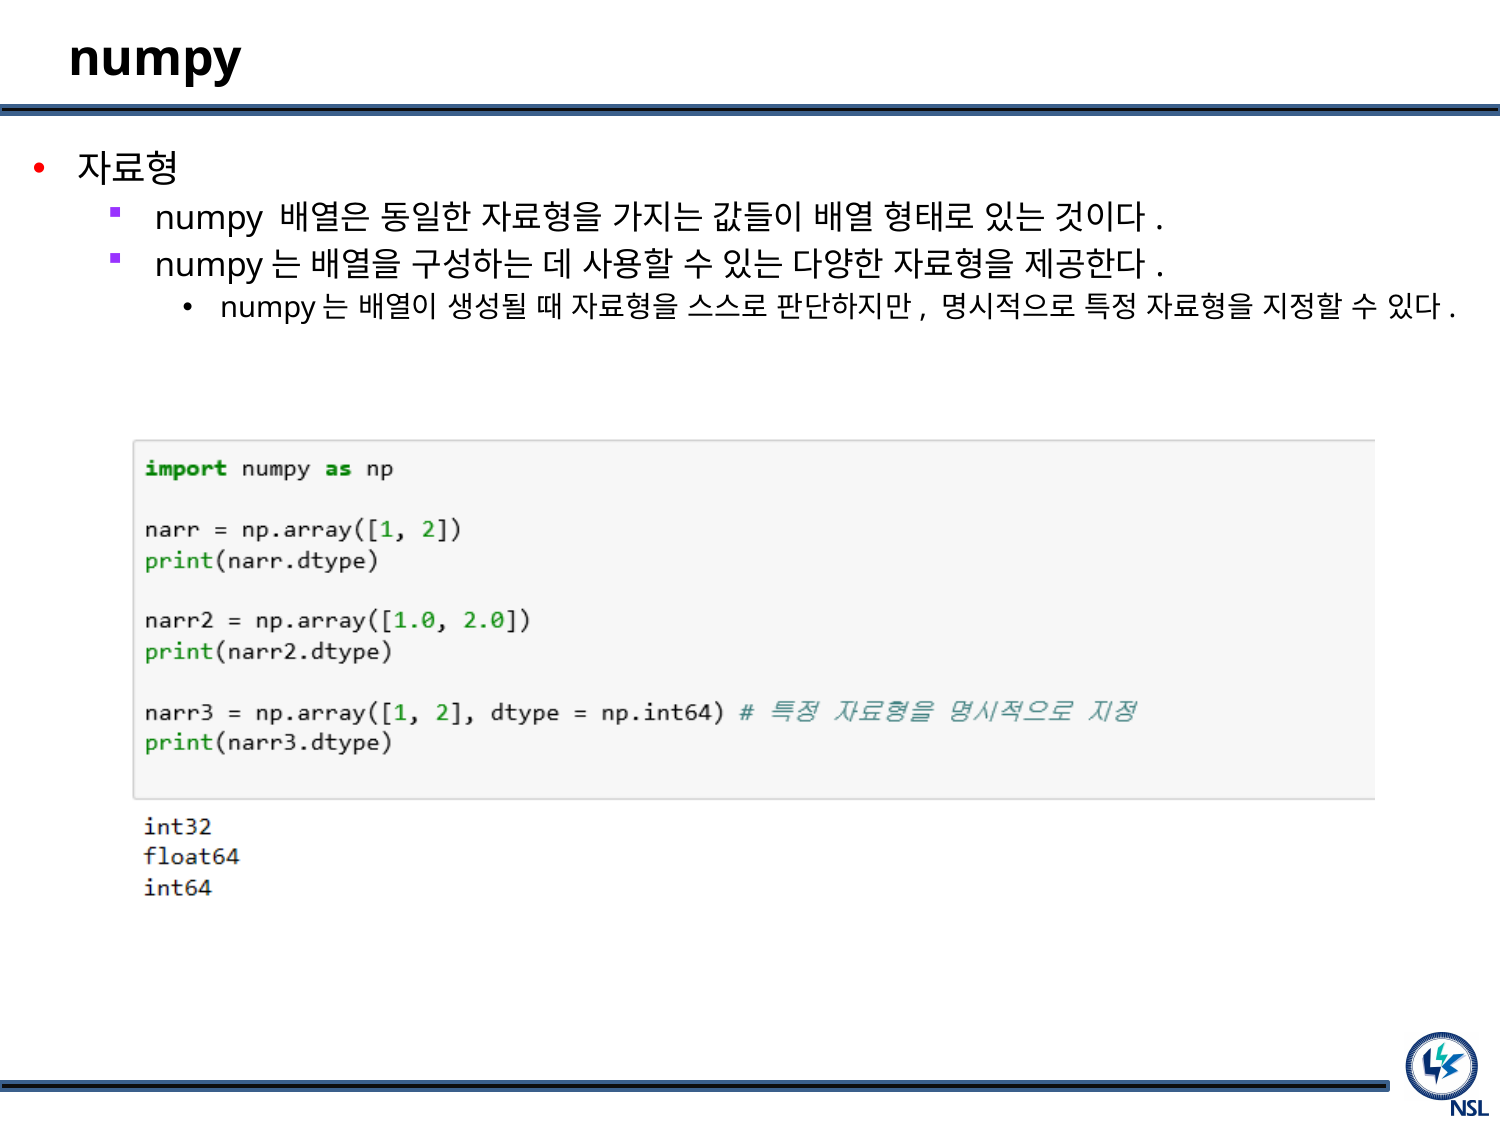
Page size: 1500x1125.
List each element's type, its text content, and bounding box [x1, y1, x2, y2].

title numpy [53, 7, 1489, 103]
picture [1404, 1067, 1489, 1116]
list 자료형 numpy 배열은 동일한 자료형을 가지는 값들이 배열 형태로 있는 것이다. numpy는 배열을 구성하는 데 사용할 수 있는 다양한 자료형을 제공한다. numpy는 배열이 생성될 때 자료형을 스스로 판단하지만, 명시적으로 특정 자료형을 지정할 수 있다. [17, 137, 1479, 1067]
picture [124, 432, 1376, 902]
